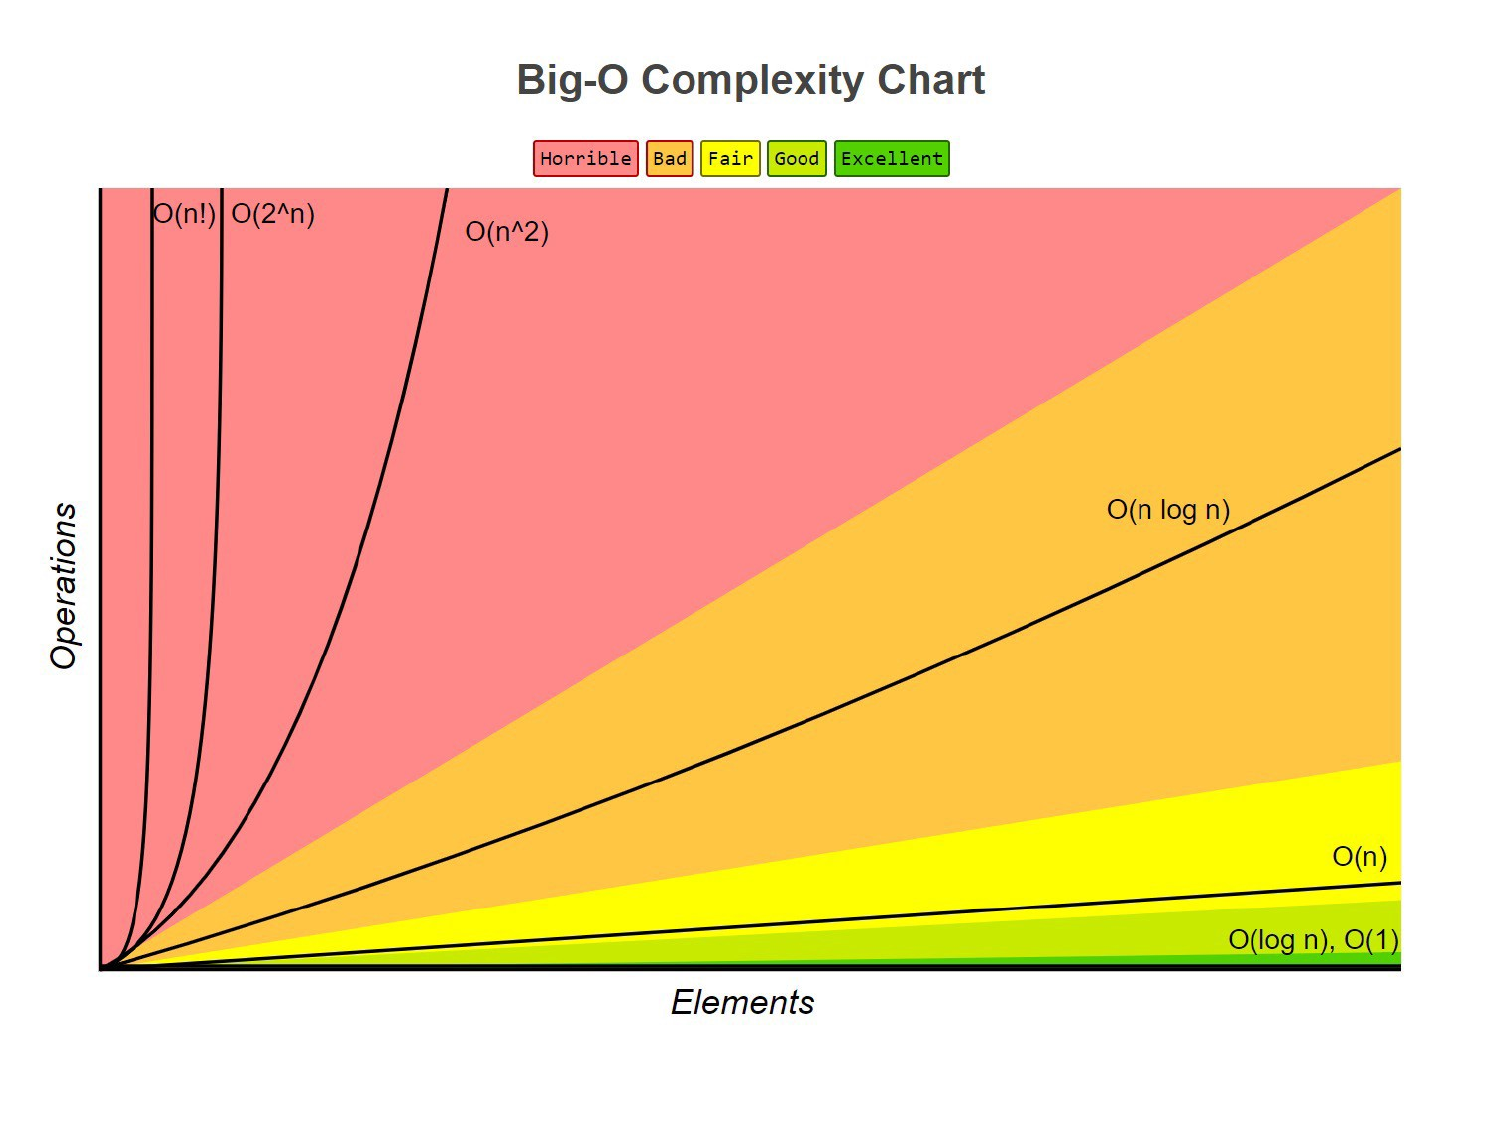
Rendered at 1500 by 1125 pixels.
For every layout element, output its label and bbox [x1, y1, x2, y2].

picture [24, 24, 1476, 1035]
